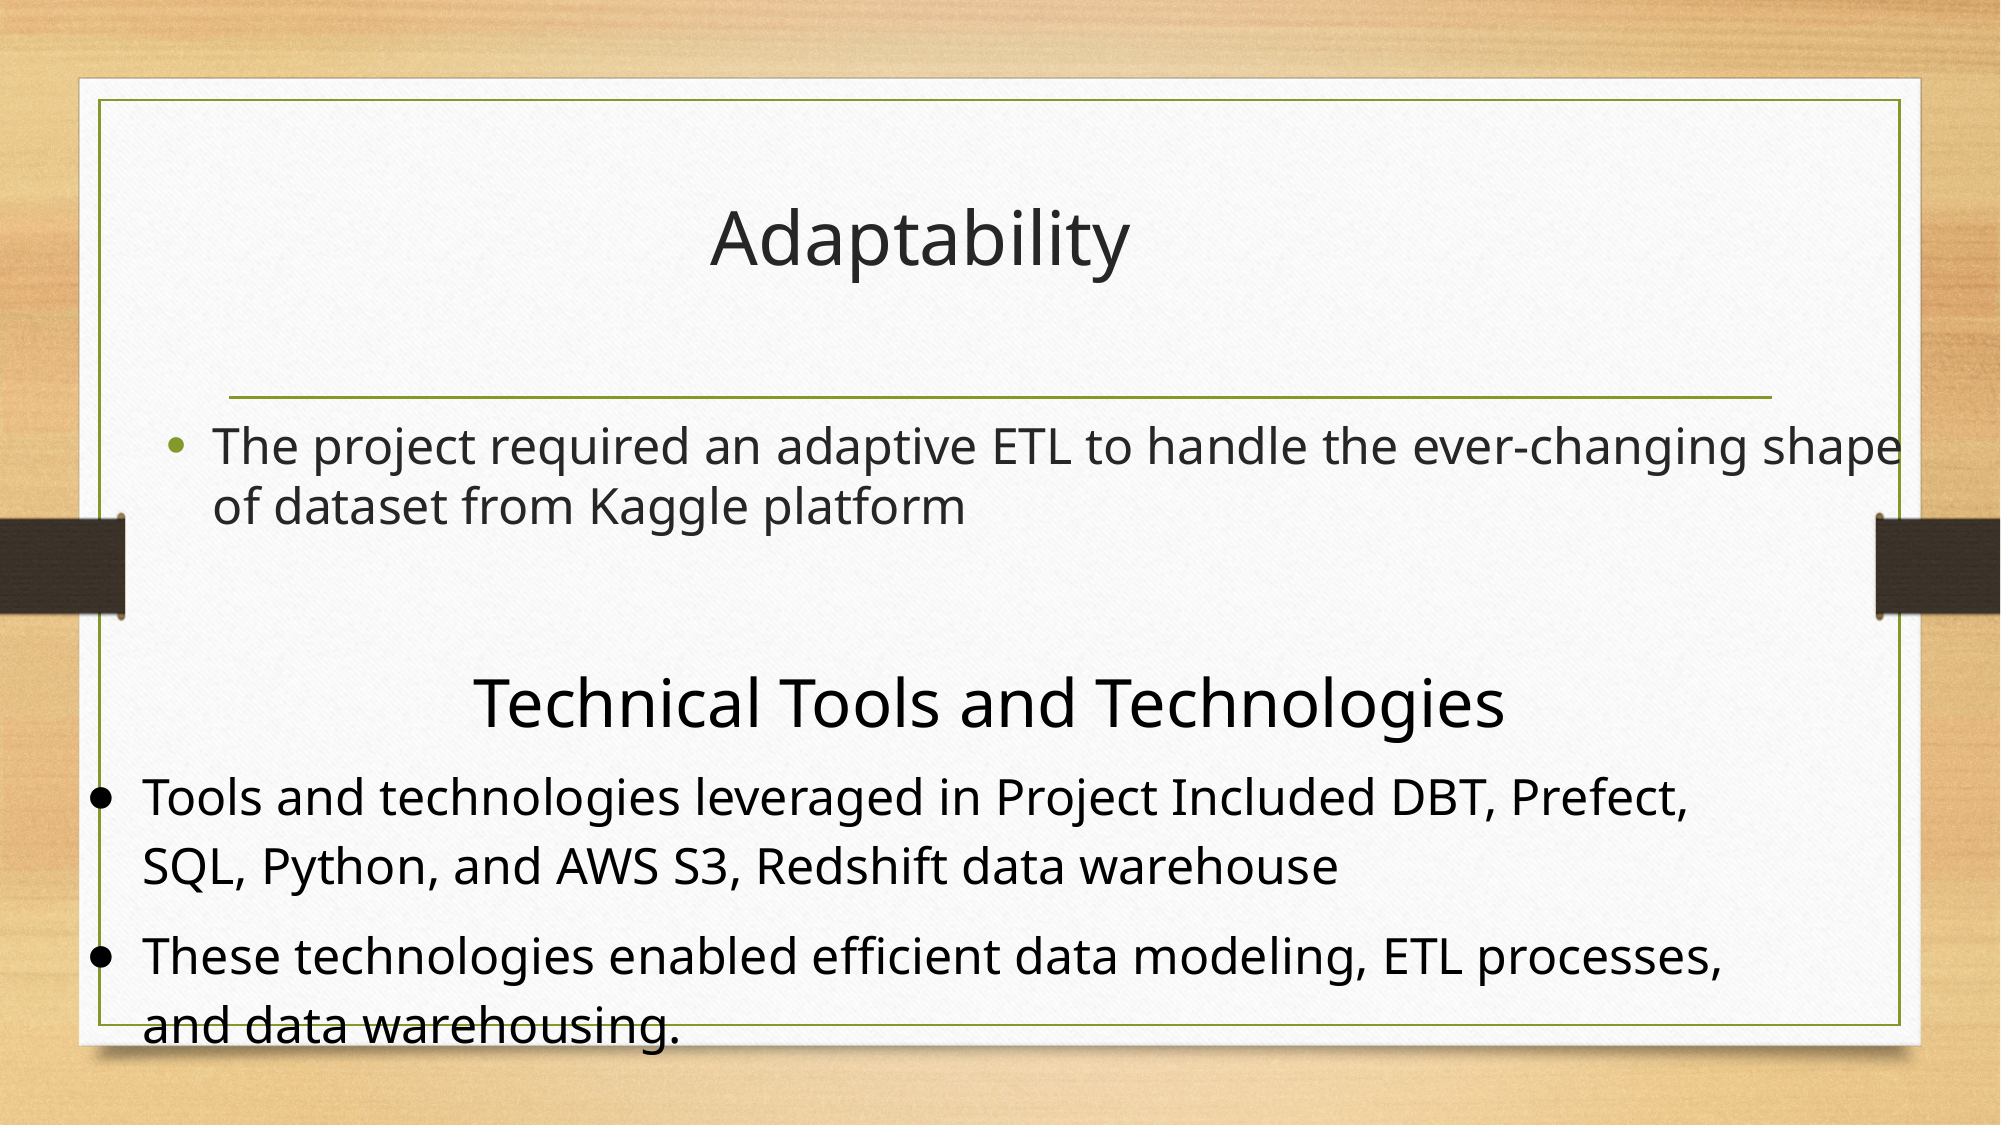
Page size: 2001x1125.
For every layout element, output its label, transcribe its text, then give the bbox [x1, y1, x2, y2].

picture [0, 0, 2001, 1125]
title Adaptability [247, 82, 1498, 300]
list The project required an adaptive ETL to handle the ever-changing shape of dataset from Kaggle platform [151, 406, 1979, 563]
text_box Technical Tools and Technologies [372, 662, 2000, 793]
text_box Tools and technologies leveraged in Project Included DBT, Prefect, SQL, Python, and AWS S3, Redshift data warehouse These technologies enabled efficient data modeling, ETL processes, and data warehousing. [70, 748, 1796, 1088]
